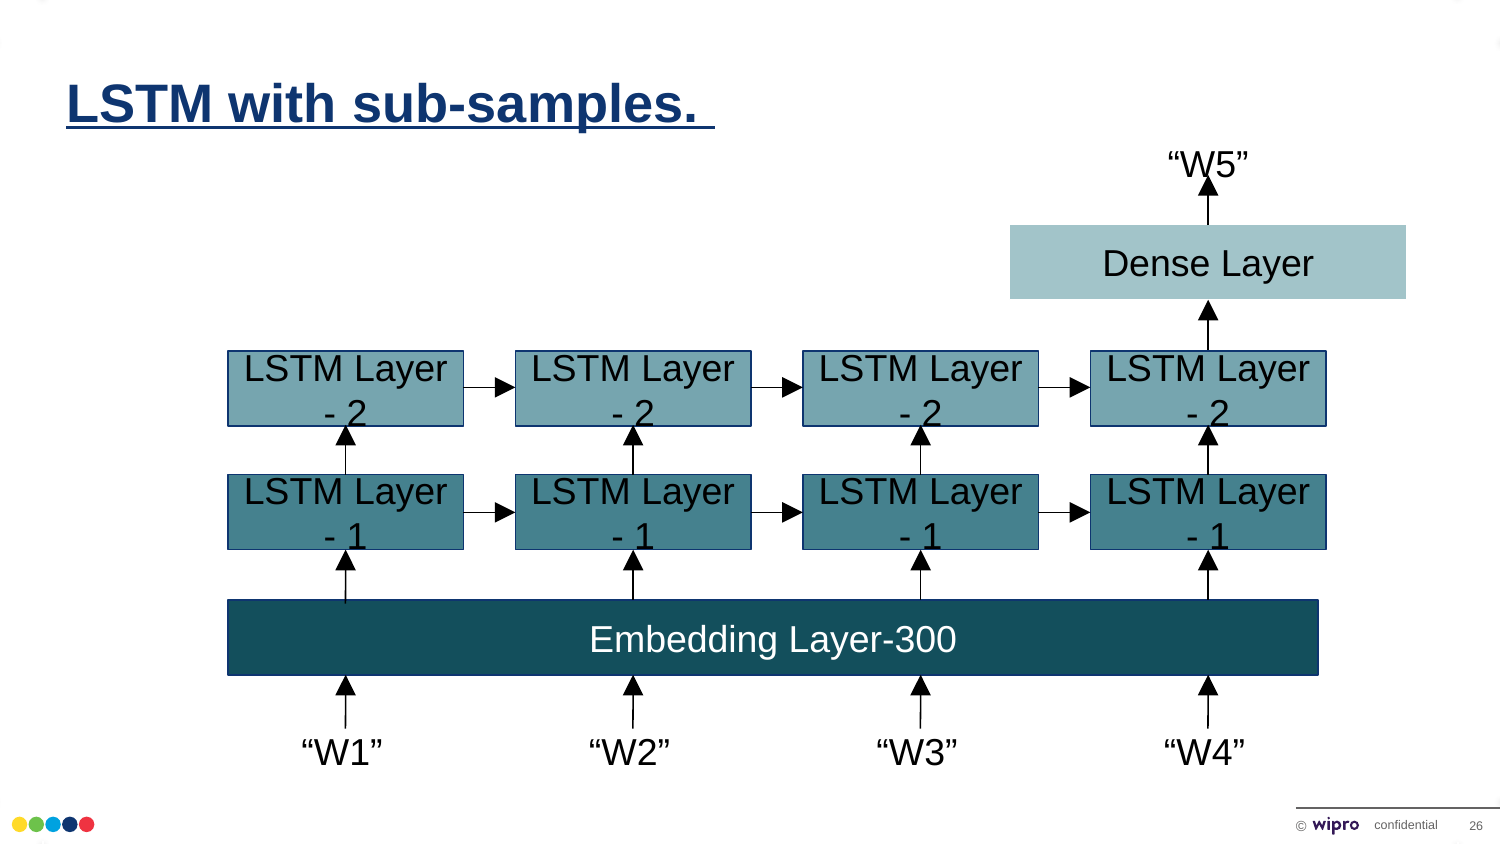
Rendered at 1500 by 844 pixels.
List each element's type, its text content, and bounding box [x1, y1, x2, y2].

text_box LSTM Layer - 2 [515, 351, 751, 427]
text_box LSTM Layer - 1 [227, 474, 464, 550]
text_box “W5” [1144, 124, 1272, 173]
text_box “W3” [853, 712, 981, 761]
text_box LSTM with sub-samples. [51, 14, 1449, 151]
text_box LSTM Layer - 1 [1090, 474, 1326, 550]
text_box LSTM Layer - 1 [515, 474, 751, 550]
text_box Dense Layer [1009, 224, 1407, 300]
text_box “W1” [278, 712, 406, 761]
text_box LSTM Layer - 2 [227, 351, 464, 427]
text_box Embedding Layer-300 [227, 599, 1319, 675]
text_box LSTM Layer - 2 [802, 351, 1039, 427]
text_box “W4” [1141, 712, 1268, 761]
text_box LSTM Layer - 2 [1090, 351, 1326, 427]
text_box “W2” [566, 712, 693, 761]
text_box LSTM Layer - 1 [802, 474, 1039, 550]
